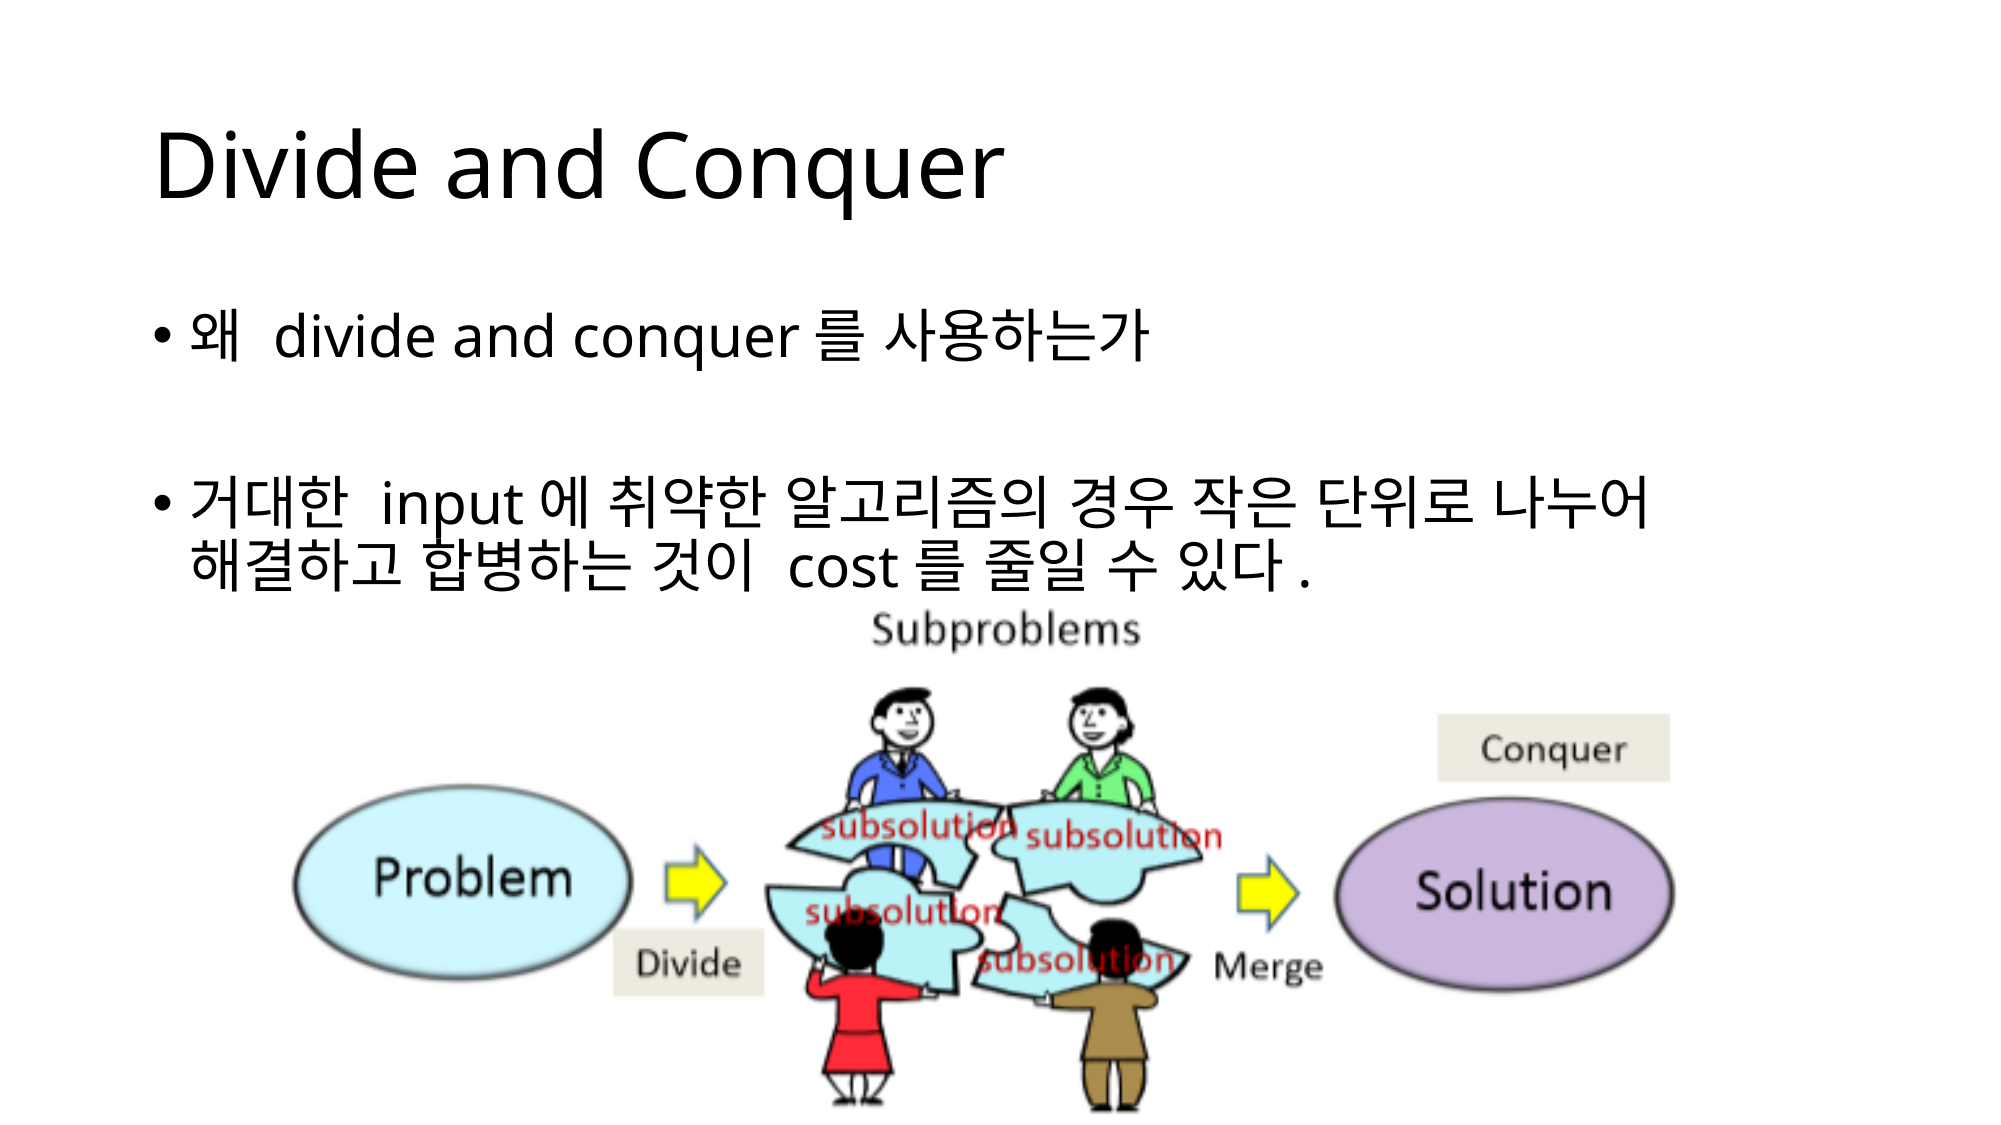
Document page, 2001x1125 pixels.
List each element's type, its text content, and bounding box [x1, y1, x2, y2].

picture [251, 568, 1749, 1125]
text_box Divide and Conquer [137, 59, 1863, 278]
text_box 왜 divide and conquer를 사용하는가 거대한 input에 취약한 알고리즘의 경우 작은 단위로 나누어 해결하고 합병하는 것이 cost를 줄일 수 있다. [137, 299, 1863, 1014]
